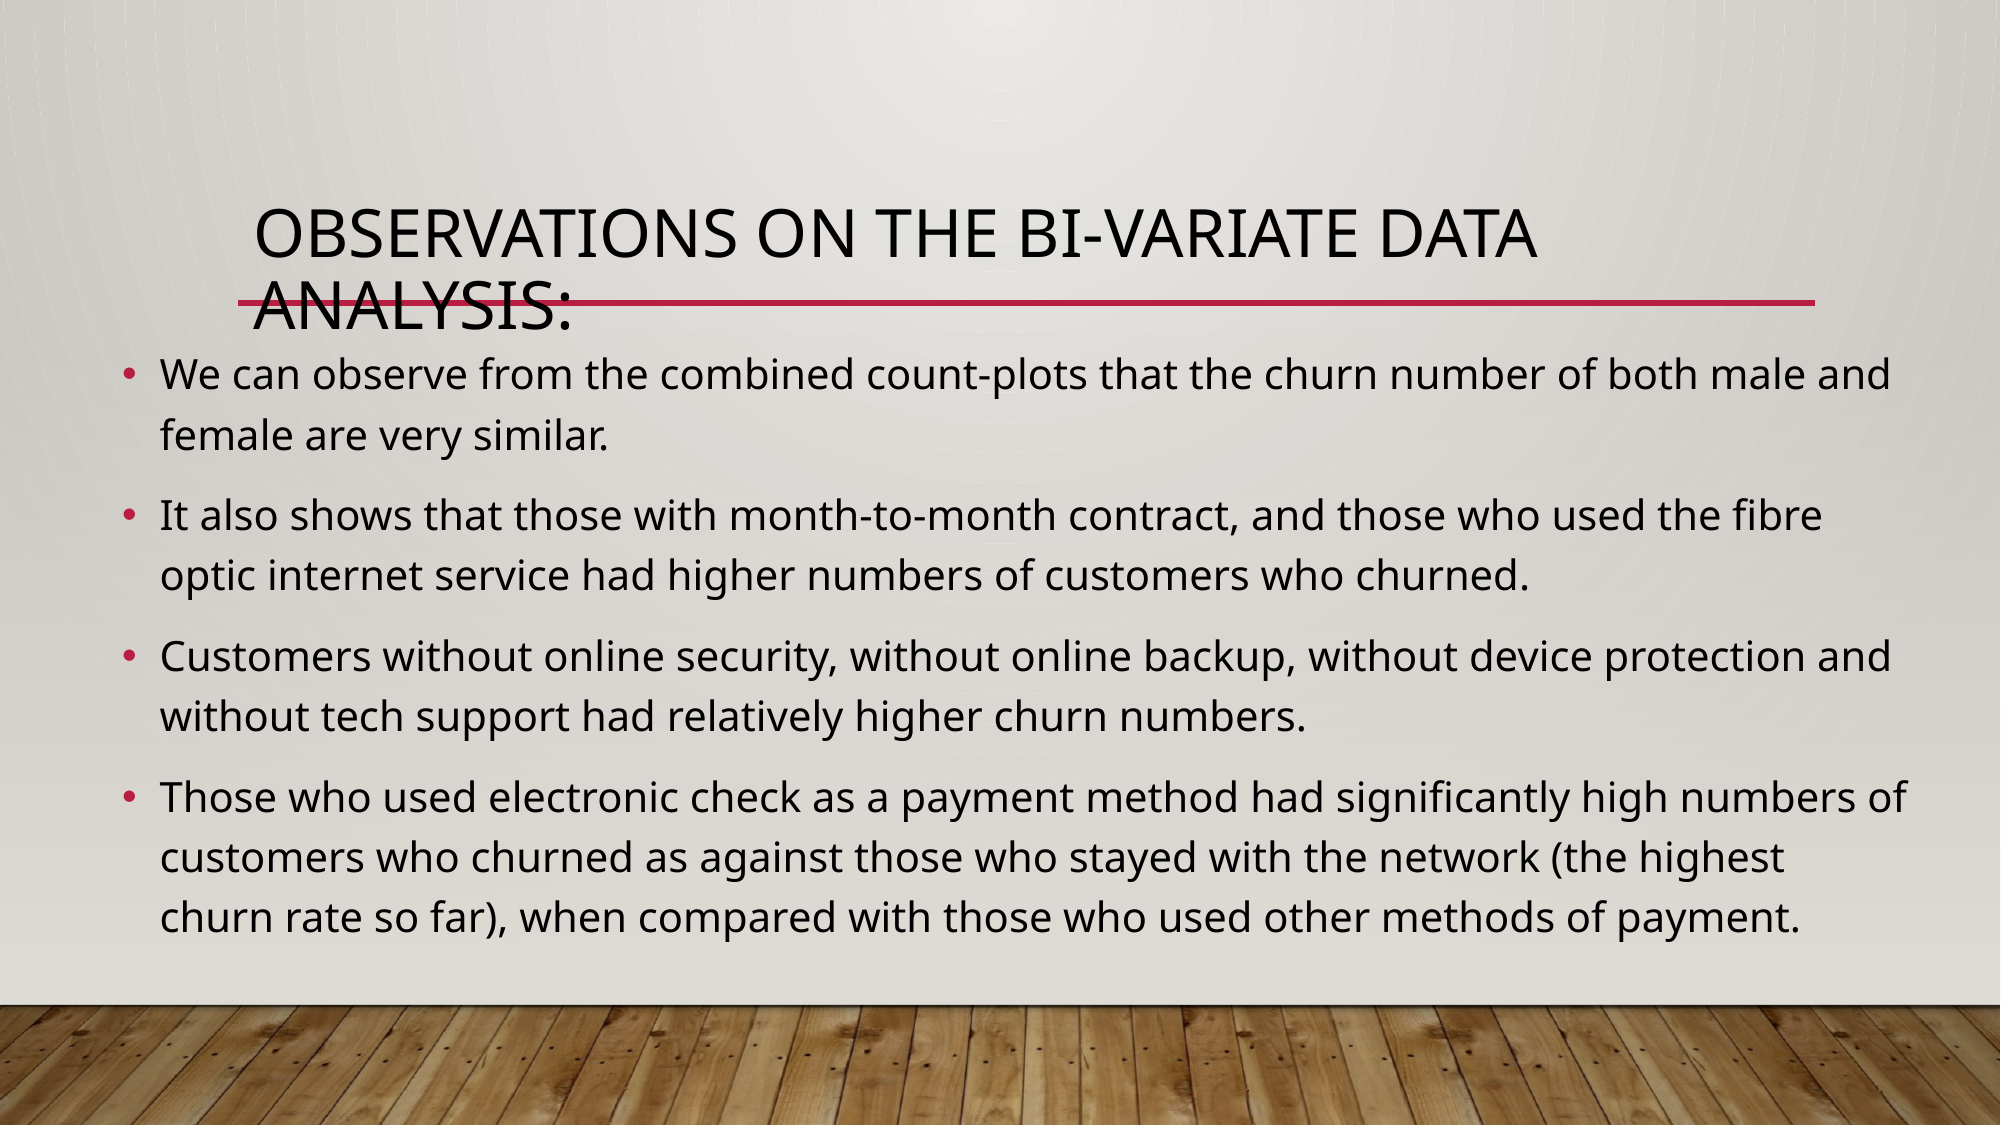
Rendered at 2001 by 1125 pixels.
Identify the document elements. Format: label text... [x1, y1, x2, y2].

list We can observe from the combined count-plots that the churn number of both male and female are very similar. It also shows that those with month-to-month contract, and those who used the fibre optic internet service had higher numbers of customers who churned. Customers without online security, without online backup, without device protection and without tech support had relatively higher churn numbers. Those who used electronic check as a payment method had significantly high numbers of customers who churned as against those who stayed with the network (the highest churn rate so far), when compared with those who used other methods of payment. [107, 330, 1924, 958]
title Observations on the bi-variate data analysis: [238, 192, 1814, 305]
picture [0, 1005, 2000, 1125]
